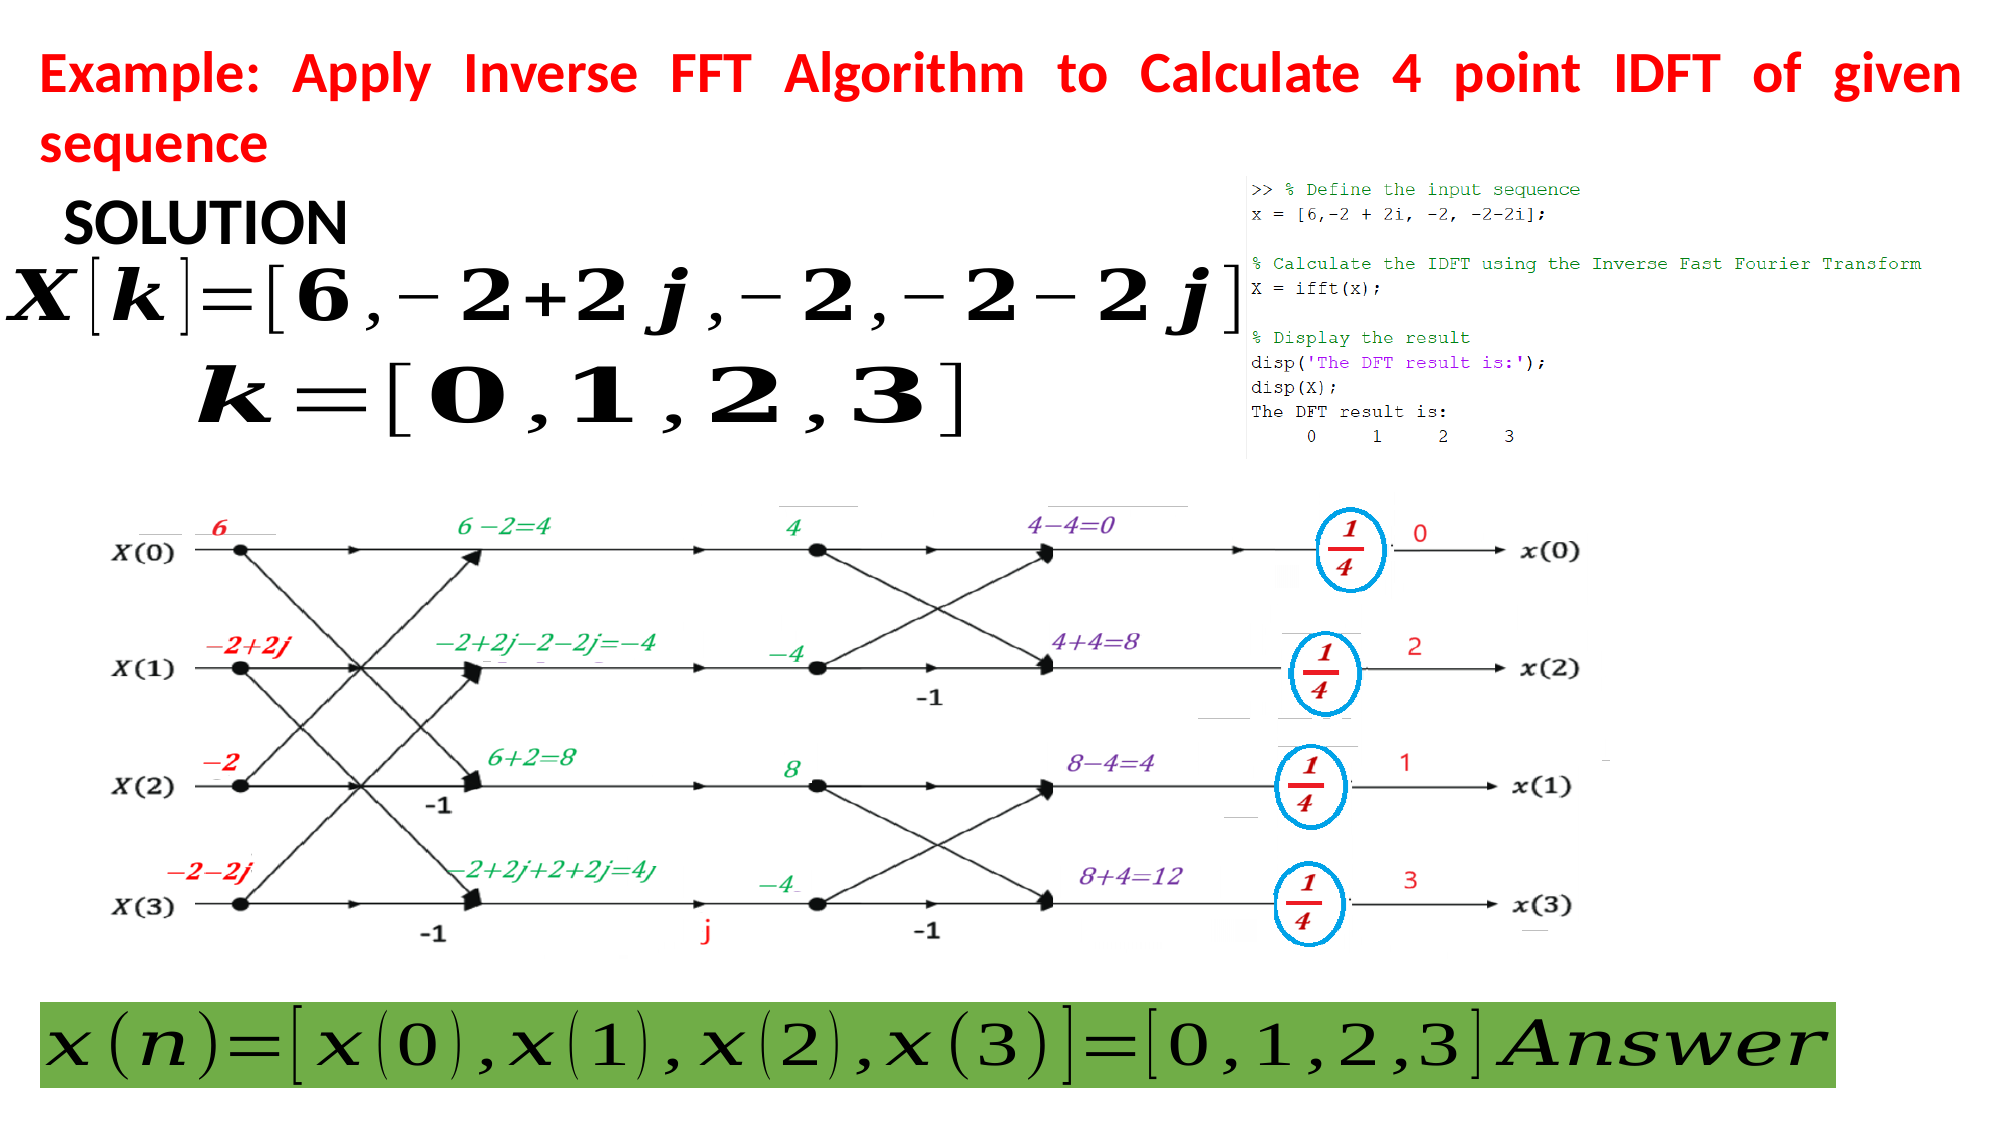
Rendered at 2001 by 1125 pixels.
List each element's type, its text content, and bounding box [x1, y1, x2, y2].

picture [1246, 176, 1980, 459]
text_box SOLUTION [48, 170, 638, 266]
picture [82, 464, 1610, 959]
